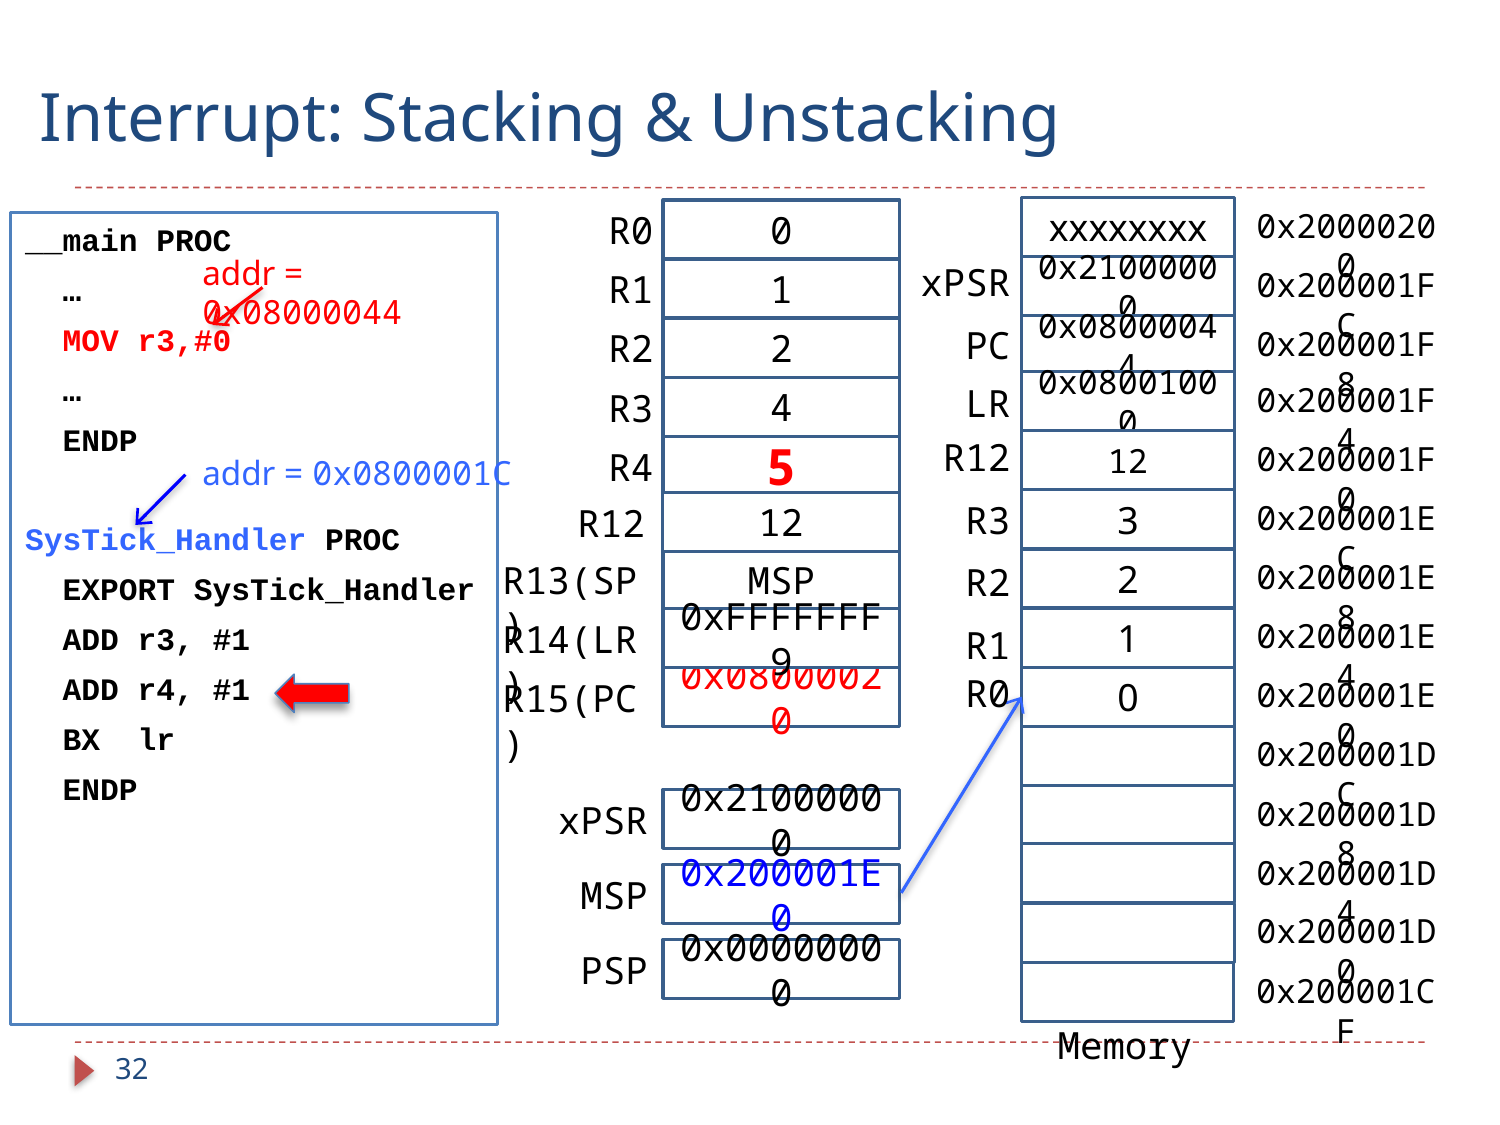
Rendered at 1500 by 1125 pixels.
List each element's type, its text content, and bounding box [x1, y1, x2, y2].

text_box 0x200001D0 [1234, 903, 1459, 962]
text_box 3 [1025, 491, 1236, 547]
text_box PC [900, 314, 1020, 372]
text_box 0x08000044 [1020, 314, 1236, 370]
text_box 5 [661, 435, 901, 491]
text_box R2 [901, 551, 1025, 612]
text_box 0x200001DC [1236, 726, 1459, 785]
text_box 1 [1020, 610, 1234, 669]
text_box R3 [900, 489, 1025, 550]
text_box 0x21000000 [1020, 255, 1236, 314]
text_box 0x200001F0 [1234, 430, 1459, 526]
text_box xPSR [900, 252, 1025, 312]
text_box 0x200001D8 [1234, 785, 1459, 844]
text_box 0x200001E0 [1234, 703, 1459, 726]
text_box addr = 0x08000044 [187, 244, 525, 339]
text_box R1 [901, 614, 1025, 662]
text_box 0x200001E0 [661, 863, 901, 925]
slide_number 32 [100, 1042, 426, 1103]
text_box LR [900, 372, 1020, 426]
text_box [134, 474, 186, 526]
title Interrupt: Stacking & Unstacking [24, 12, 1375, 163]
text_box R0 [900, 662, 1025, 723]
text_box MSP [537, 864, 663, 925]
text_box R4 [593, 436, 688, 492]
text_box 0x20000200 [1234, 197, 1459, 256]
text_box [863, 734, 1060, 856]
text_box [1020, 725, 1236, 784]
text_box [212, 287, 263, 326]
text_box 0 [661, 198, 901, 257]
text_box 0x200001FC [1234, 256, 1459, 315]
text_box 0x200001E4 [1234, 644, 1459, 703]
text_box R13(SP) [487, 549, 661, 608]
text_box R12 [900, 426, 1020, 487]
text_box [1020, 842, 1236, 904]
text_box 0 [1020, 669, 1234, 725]
text_box 1 [661, 257, 901, 317]
text_box 0x200001EC [1236, 526, 1459, 549]
text_box R3 [593, 377, 688, 436]
text_box 0x200001CF [1233, 962, 1459, 1058]
text_box R12 [562, 492, 687, 552]
text_box R15(PC) [499, 714, 663, 773]
text_box 0xFFFFFFF9 [661, 607, 901, 669]
text_box [1066, 784, 1236, 842]
text_box R0 [593, 199, 688, 259]
text_box [274, 673, 350, 714]
text_box R2 [593, 318, 688, 377]
text_box 0x08000020 [663, 669, 901, 728]
text_box R1 [593, 259, 688, 318]
text_box MSP [661, 553, 901, 607]
text_box 12 [661, 491, 901, 553]
text_box 0x00000000 [661, 938, 901, 1000]
text_box 0x200001F4 [1236, 371, 1459, 430]
text_box 0x21000000 [661, 788, 857, 850]
text_box Memory [1025, 1014, 1225, 1075]
text_box [1020, 961, 1235, 1023]
text_box addr = 0x0800001C [187, 444, 536, 500]
text_box xPSR [537, 789, 663, 850]
text_box 2 [1020, 547, 1236, 610]
text_box 0x200001E8 [1234, 549, 1459, 644]
text_box R14(LR) [487, 608, 663, 714]
text_box 0x08001000 [1020, 370, 1236, 429]
text_box [1020, 904, 1234, 961]
text_box 4 [661, 376, 900, 435]
text_box PSP [537, 939, 663, 1000]
text_box 2 [661, 317, 900, 376]
text_box 0x200001D4 [1236, 844, 1459, 903]
text_box xxxxxxxx [1020, 196, 1236, 255]
text_box 0x200001F8 [1236, 315, 1459, 371]
list __main PROC … MOV r3,#0 … ENDP SysTick_Handler PROC EXPORT SysTick_Handler ADD r3, #1 ADD r4, #1 BX lr ENDP [9, 211, 499, 1026]
text_box 12 [1020, 429, 1236, 491]
